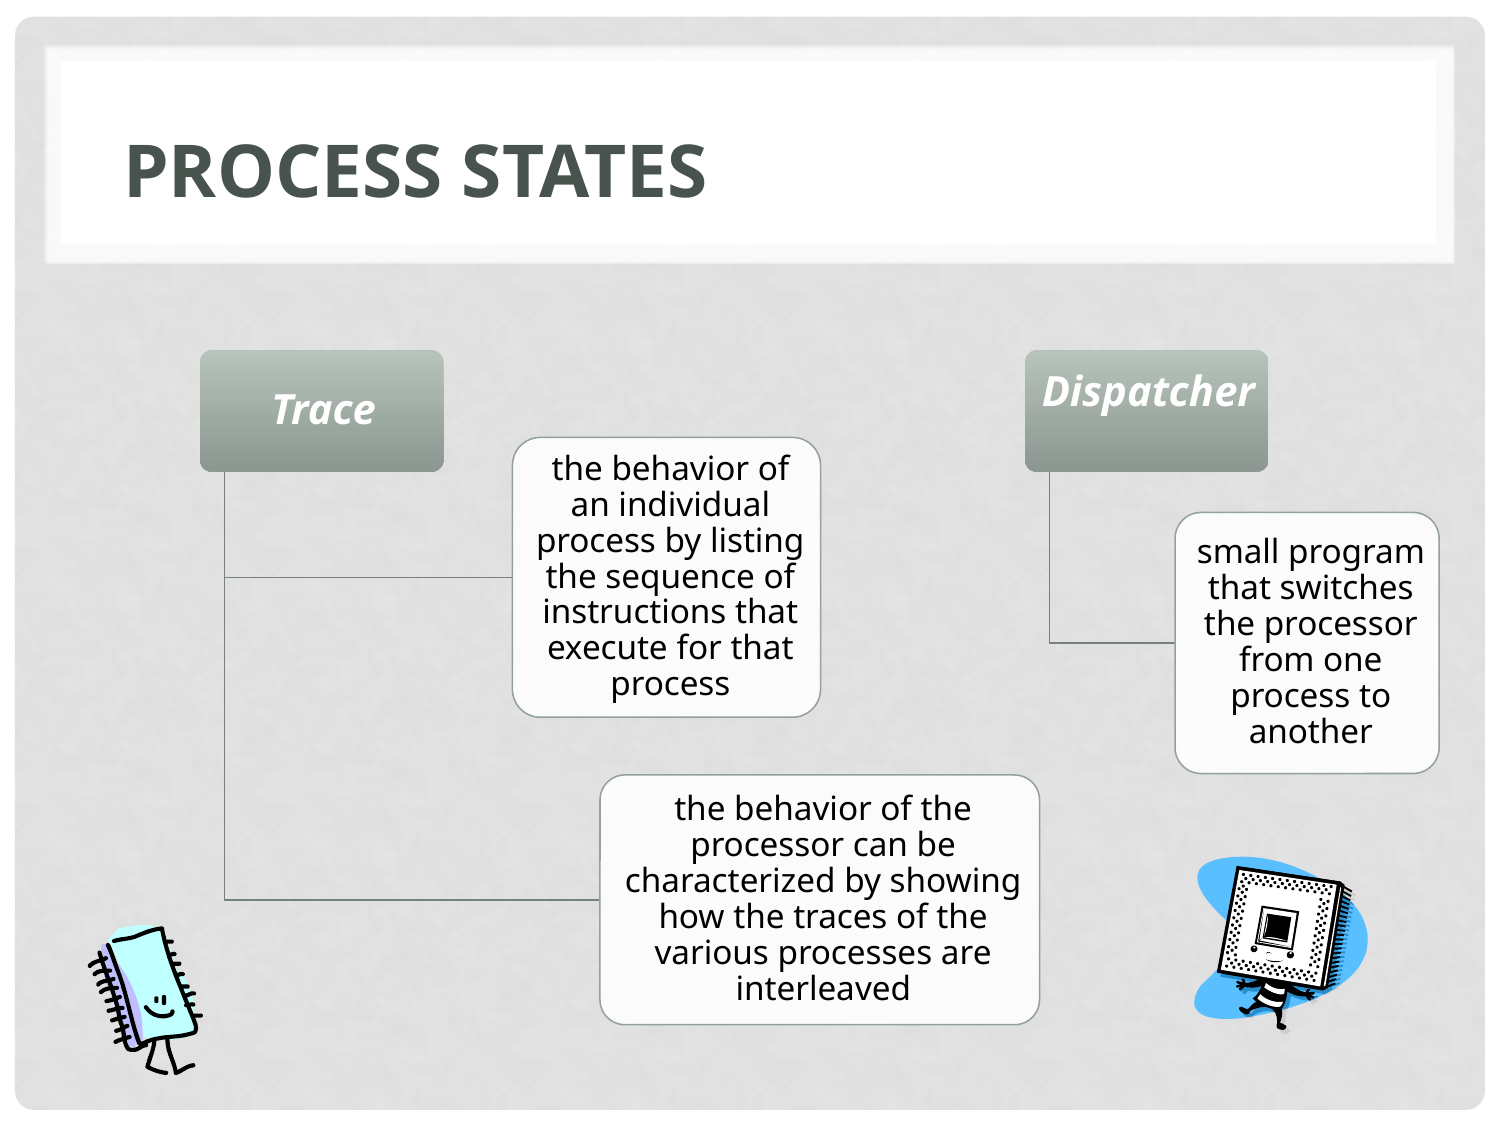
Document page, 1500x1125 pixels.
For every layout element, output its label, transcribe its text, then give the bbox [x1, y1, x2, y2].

picture [87, 922, 204, 1076]
picture [1192, 854, 1368, 1034]
title Process States [108, 74, 1392, 263]
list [149, 349, 1500, 1063]
